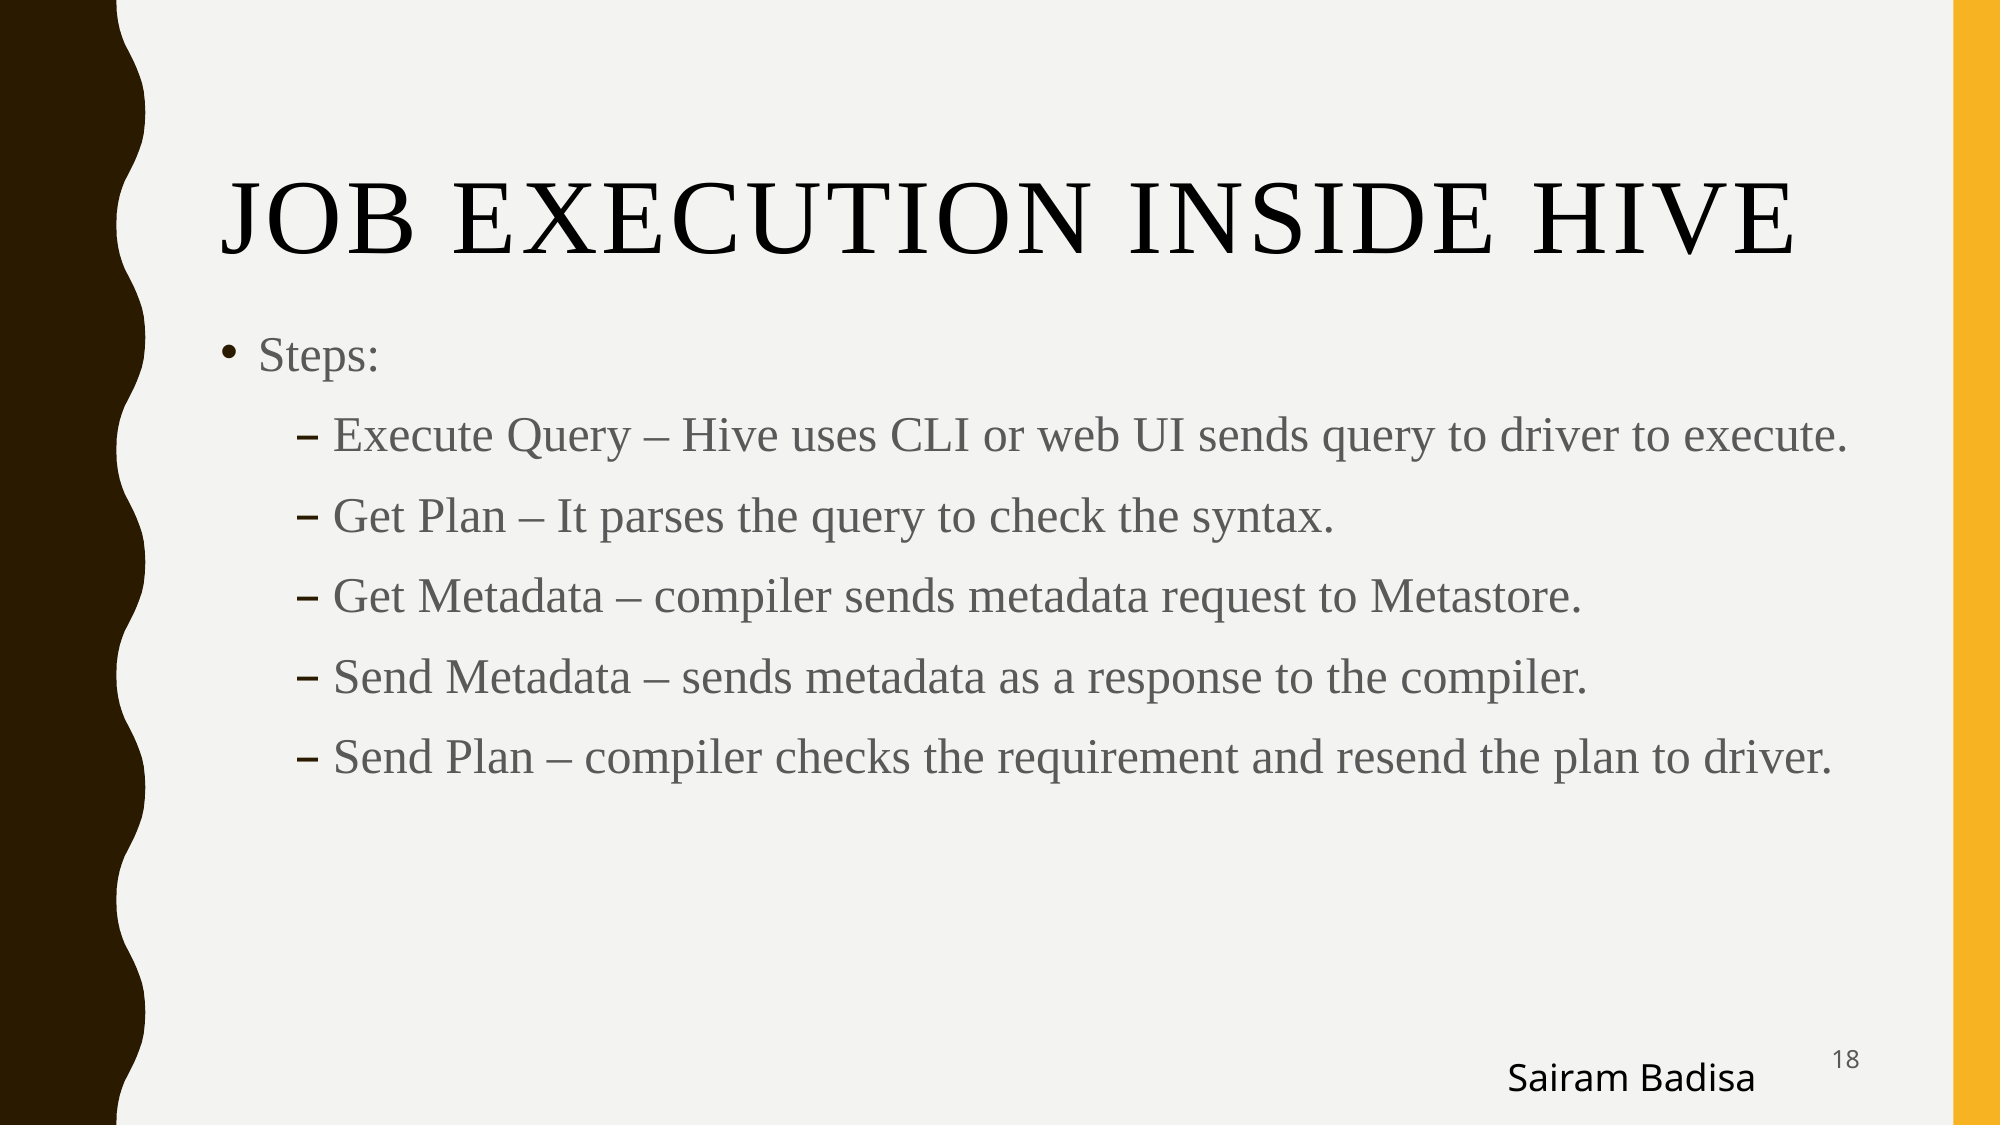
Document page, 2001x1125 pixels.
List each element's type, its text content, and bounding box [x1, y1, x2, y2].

list Steps: Execute Query – Hive uses CLI or web UI sends query to driver to execute. Get Plan – It parses the query to check the syntax. Get Metadata – compiler sends metadata request to Metastore. Send Metadata – sends metadata as a response to the compiler. Send Plan – compiler checks the requirement and resend the plan to driver. [205, 307, 1875, 965]
title Job execution inside Hive [205, 154, 1875, 307]
text_box Sairam Badisa [1492, 1046, 1798, 1106]
slide_number 18 [1800, 1019, 1875, 1103]
